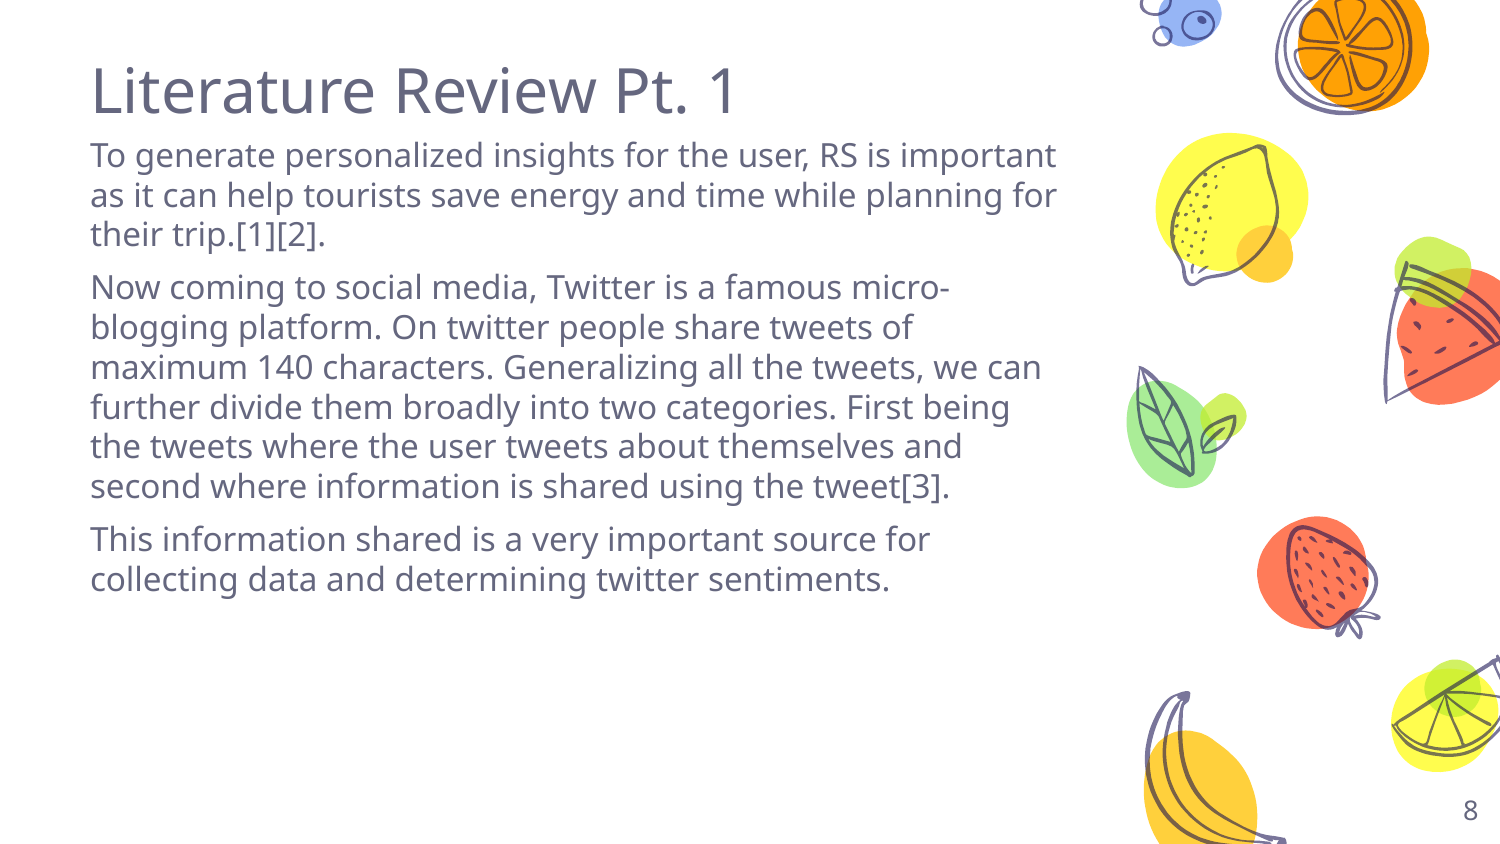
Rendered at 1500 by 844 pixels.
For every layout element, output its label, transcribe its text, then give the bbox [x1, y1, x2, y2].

slide_number ‹#› [1403, 779, 1494, 844]
list To generate personalized insights for the user, RS is important as it can help tourists save energy and time while planning for their trip.[1][2]. Now coming to social media, Twitter is a famous micro-blogging platform. On twitter people share tweets of maximum 140 characters. Generalizing all the tweets, we can further divide them broadly into two categories. First being the tweets where the user tweets about themselves and second where information is shared using the tweet[3]. This information shared is a very important source for collecting data and determining twitter sentiments. [75, 118, 1082, 651]
title Literature Review Pt. 1 [75, 0, 1126, 141]
